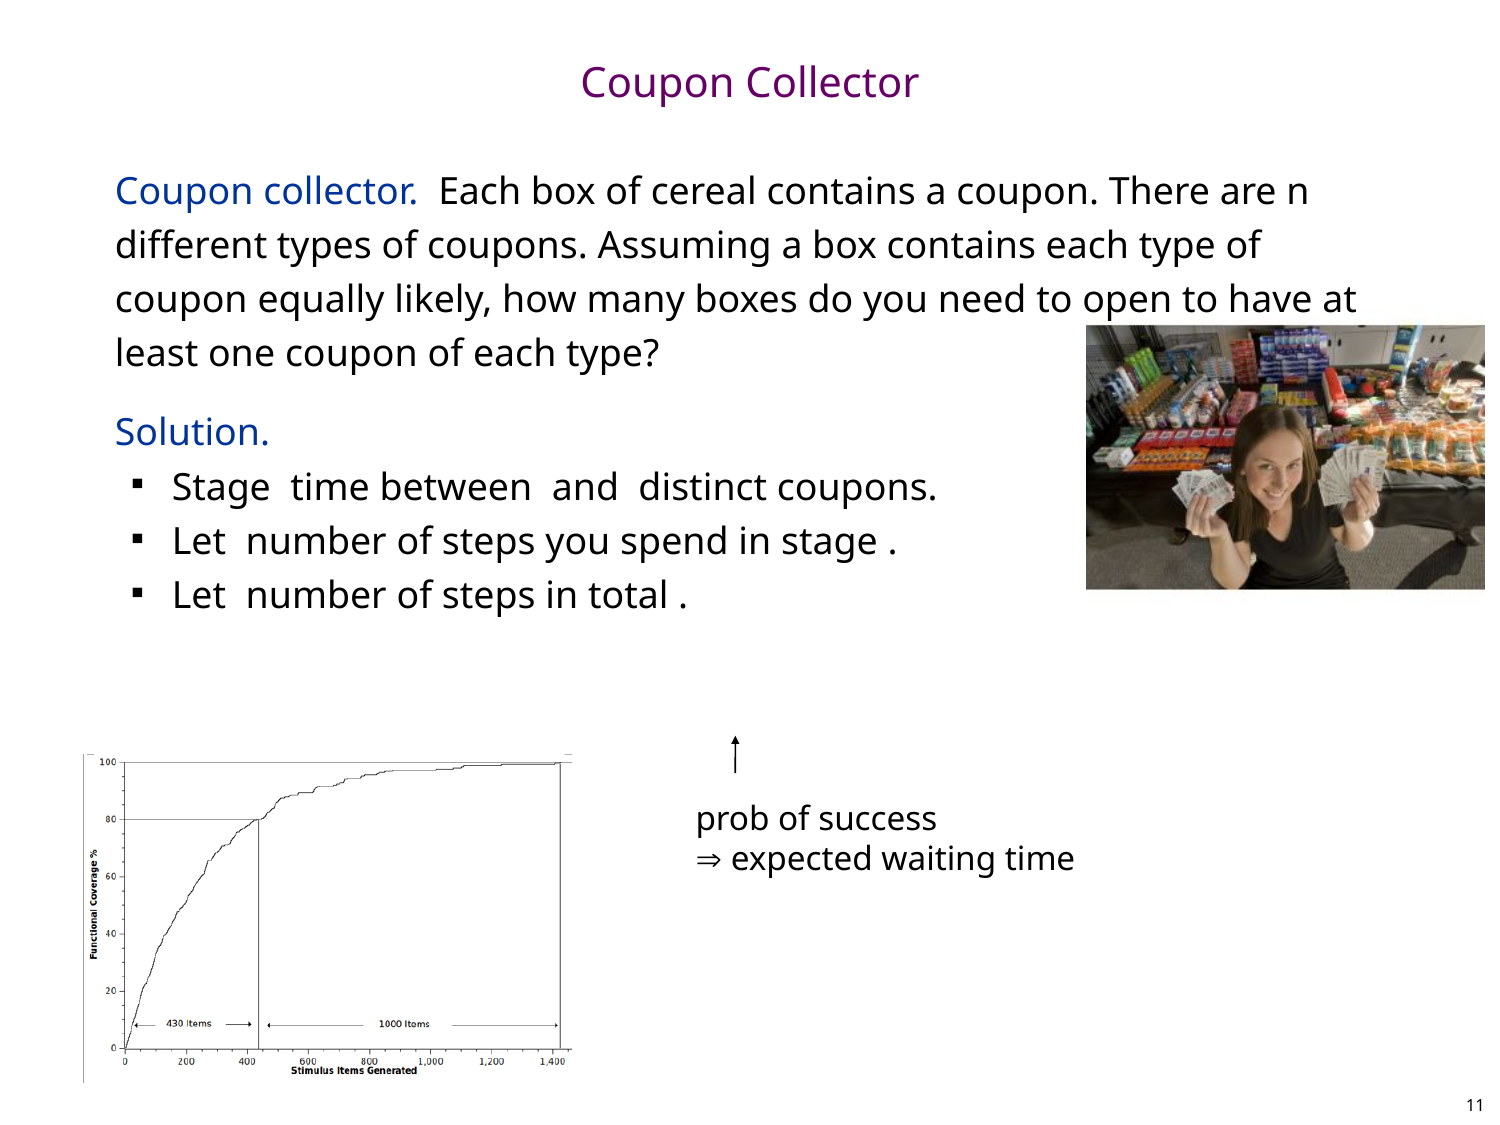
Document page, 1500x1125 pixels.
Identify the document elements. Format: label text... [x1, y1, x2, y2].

title Coupon Collector [0, 50, 1500, 125]
picture [82, 754, 572, 1083]
text_box [731, 735, 740, 774]
picture [1086, 308, 1485, 607]
slide_number 11 [1187, 1087, 1500, 1125]
